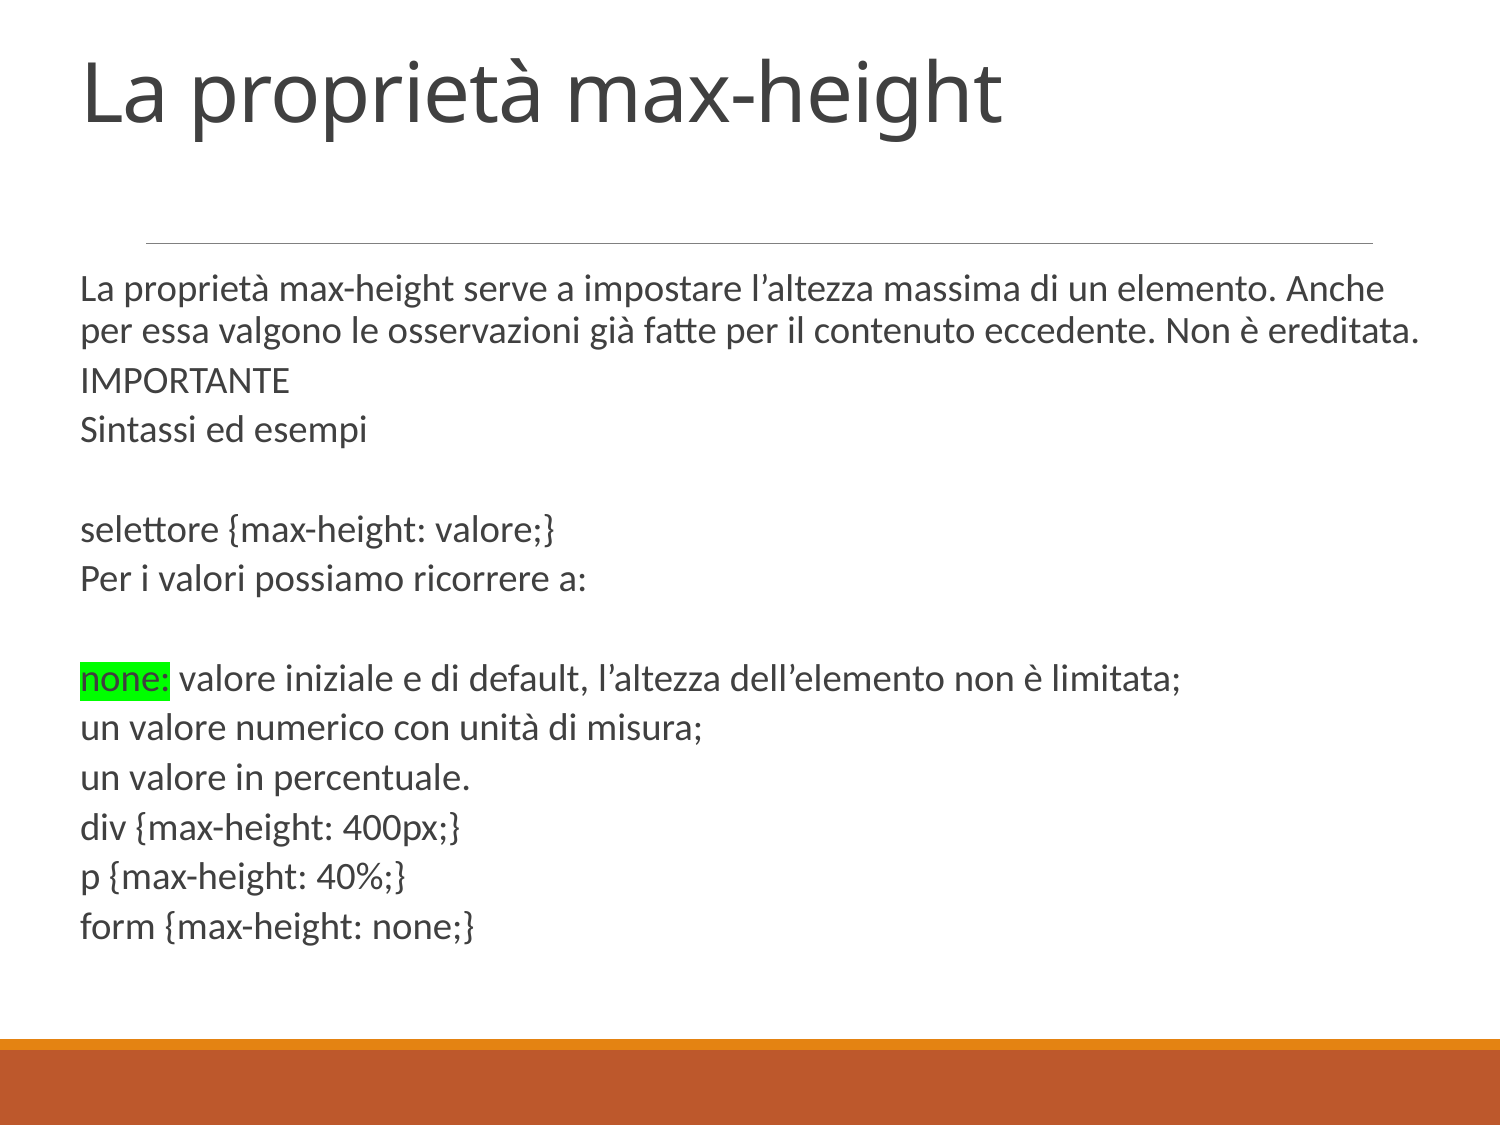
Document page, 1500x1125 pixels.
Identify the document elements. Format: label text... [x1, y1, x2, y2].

list La proprietà max-height serve a impostare l’altezza massima di un elemento. Anche per essa valgono le osservazioni già fatte per il contenuto eccedente. Non è ereditata. IMPORTANTE Sintassi ed esempi selettore {max-height: valore;} Per i valori possiamo ricorrere a: none: valore iniziale e di default, l’altezza dell’elemento non è limitata; un valore numerico con unità di misura; un valore in percentuale. div {max-height: 400px;} p {max-height: 40%;} form {max-height: none;} [64, 260, 1424, 1000]
title La proprietà max-height [64, 47, 1424, 244]
